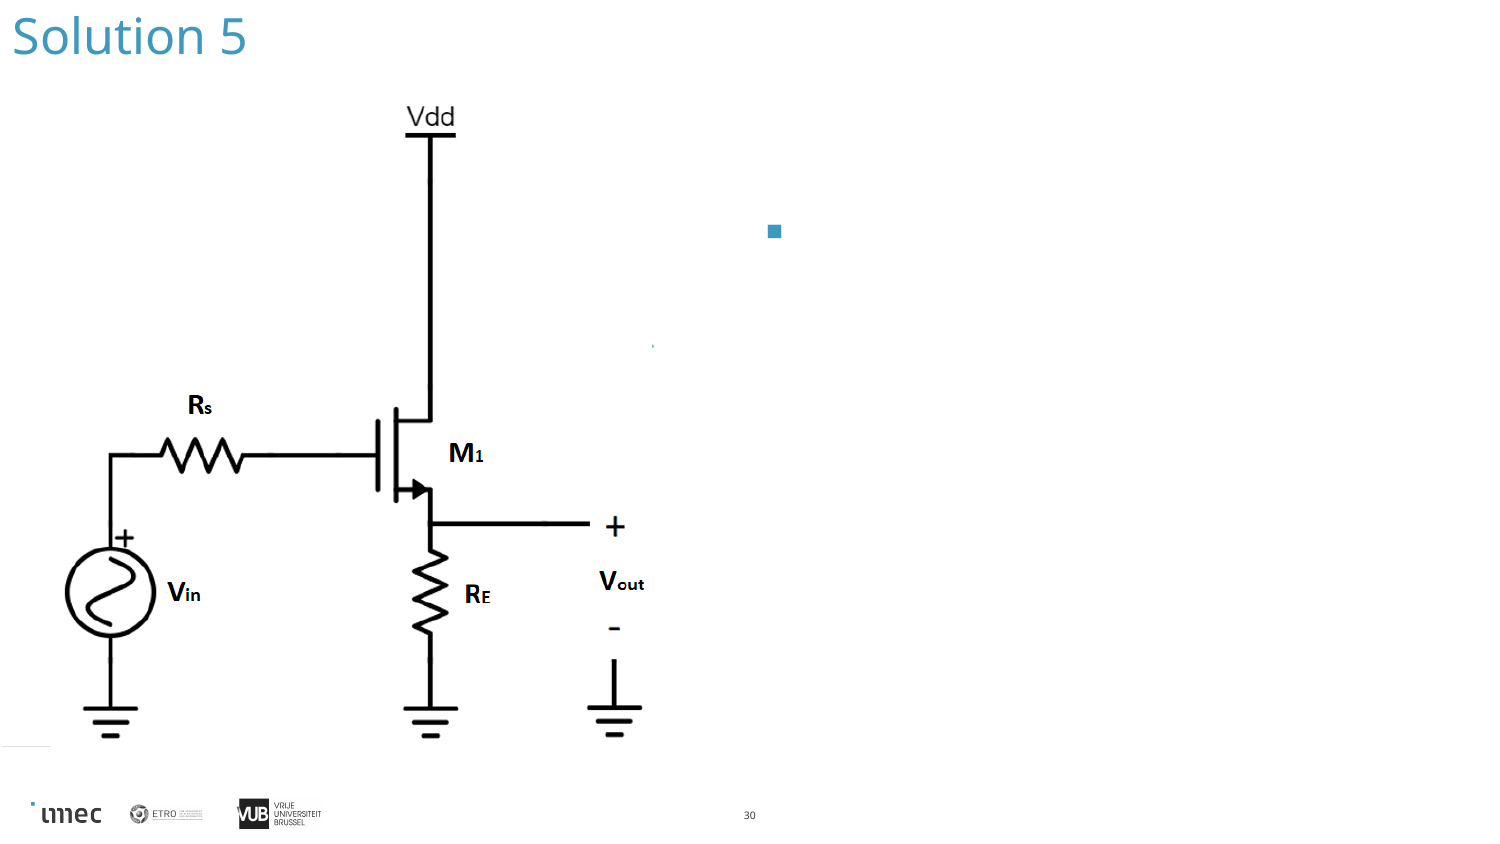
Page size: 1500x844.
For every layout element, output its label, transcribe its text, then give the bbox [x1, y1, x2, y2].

title Solution 5 [0, 0, 1434, 72]
picture [2, 96, 680, 747]
slide_number 30 [679, 802, 821, 831]
picture [235, 797, 322, 830]
picture [31, 802, 101, 823]
picture [129, 804, 203, 824]
